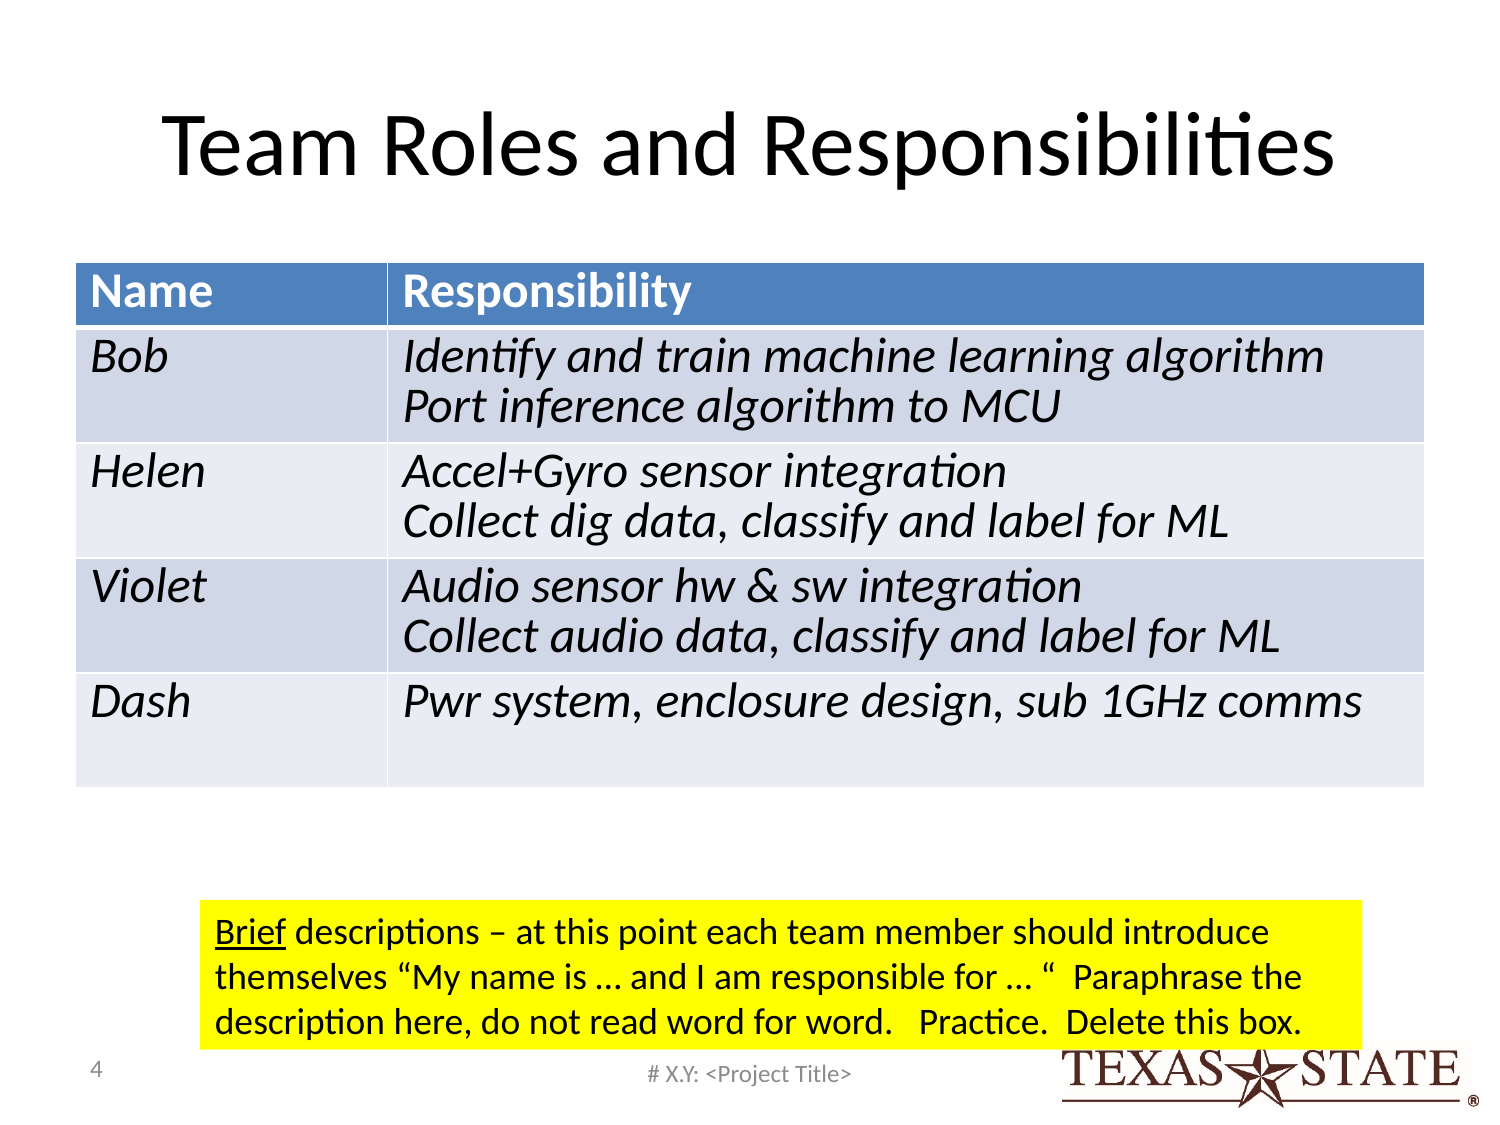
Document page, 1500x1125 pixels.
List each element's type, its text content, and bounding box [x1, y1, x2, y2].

footer # X.Y: <Project Title> [512, 1050, 988, 1103]
table_cell Violet [76, 559, 387, 672]
table_cell Dash [76, 674, 387, 787]
table_cell Bob [76, 330, 387, 442]
title Team Roles and Responsibilities [75, 45, 1425, 233]
text_box Brief descriptions – at this point each team member should introduce themselves “My name is … and I am responsible for … “ Paraphrase the description here, do not read word for word. Practice. Delete this box. [200, 899, 1363, 1050]
table_cell Identify and train machine learning algorithm Port inference algorithm to MCU [388, 330, 1424, 442]
table_header Responsibility [388, 263, 1424, 325]
table_cell Pwr system, enclosure design, sub 1GHz comms [388, 674, 1424, 787]
slide_number 4 [75, 1037, 425, 1098]
picture [1062, 1037, 1479, 1108]
table_header Name [76, 263, 387, 325]
table_cell Helen [76, 444, 387, 557]
table_cell Accel+Gyro sensor integration Collect dig data, classify and label for ML [388, 444, 1424, 557]
table_cell Audio sensor hw & sw integration Collect audio data, classify and label for ML [388, 559, 1424, 672]
